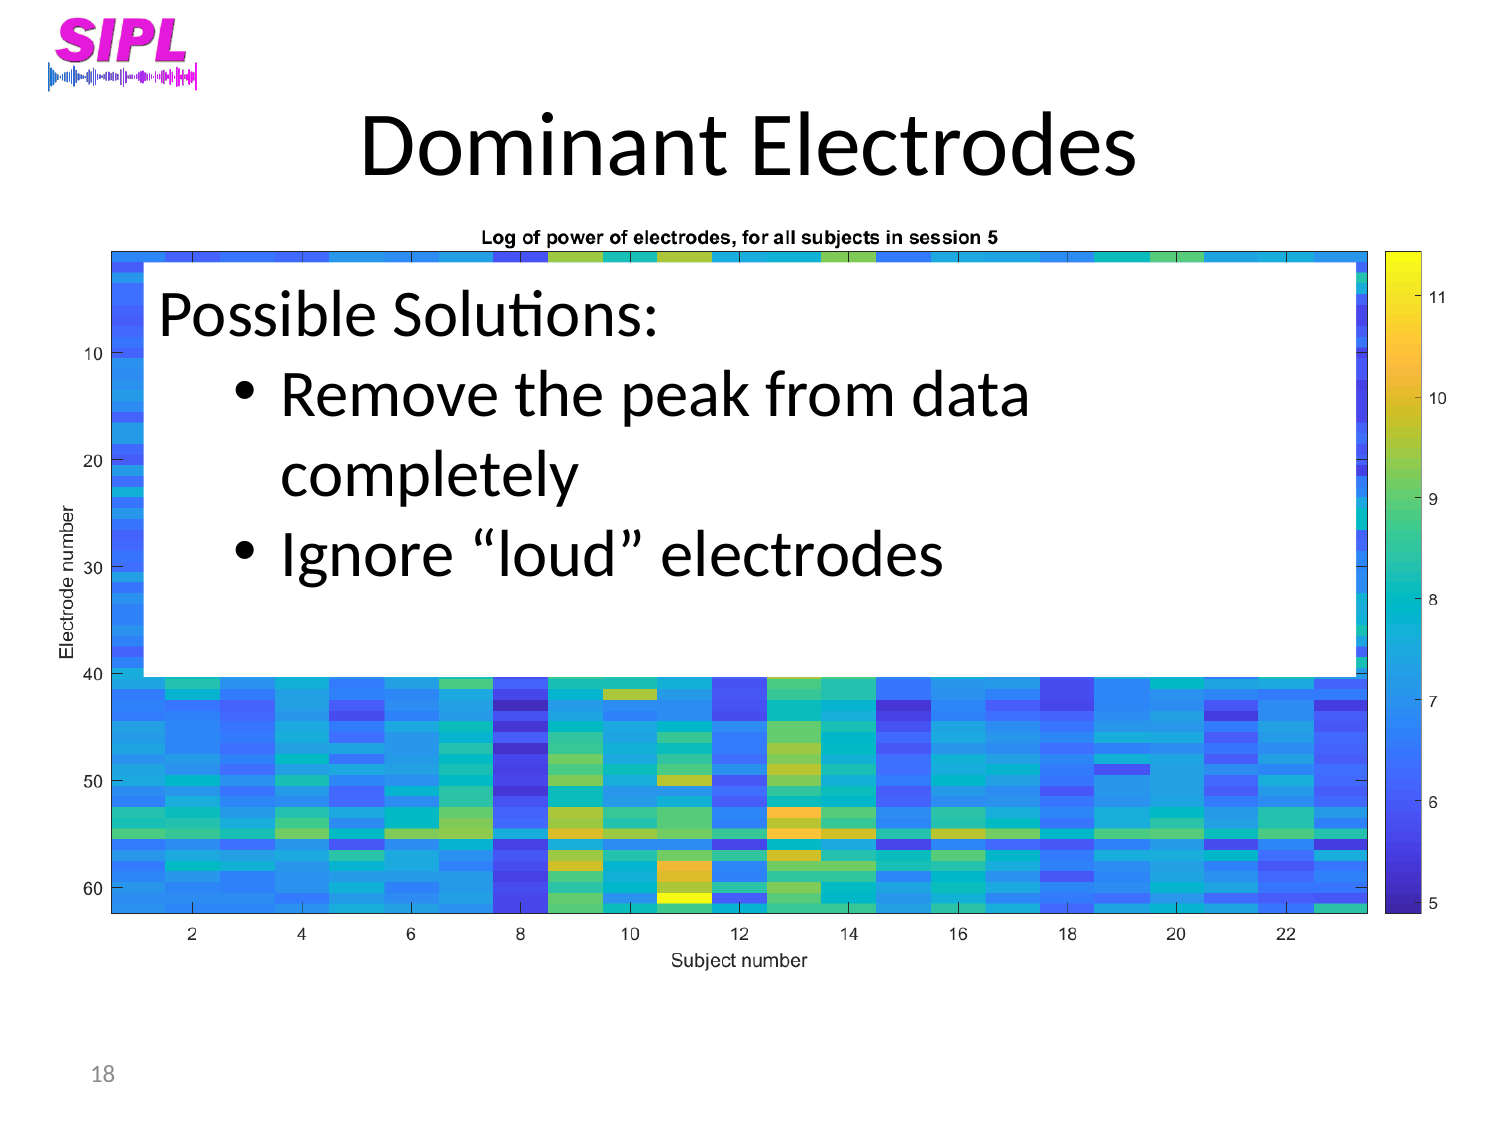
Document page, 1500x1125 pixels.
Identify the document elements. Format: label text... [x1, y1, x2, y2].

picture [37, 12, 203, 94]
title Dominant Electrodes [75, 45, 1425, 223]
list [14, 224, 1486, 976]
slide_number 18 [75, 1042, 425, 1103]
